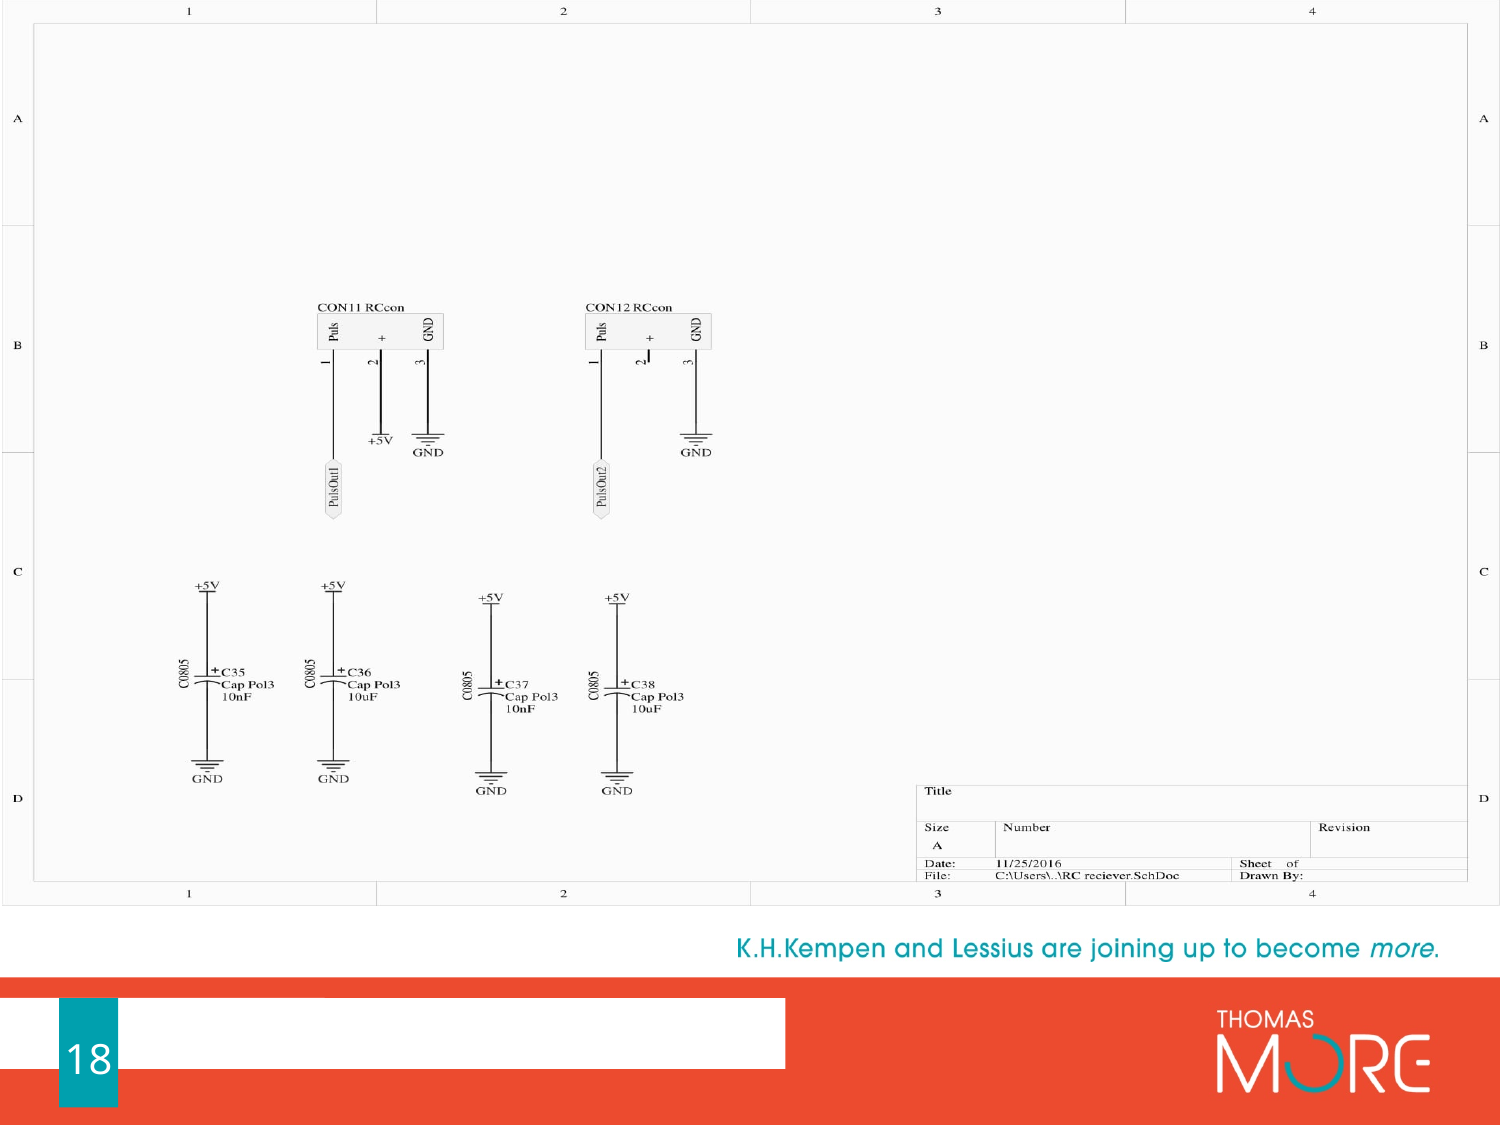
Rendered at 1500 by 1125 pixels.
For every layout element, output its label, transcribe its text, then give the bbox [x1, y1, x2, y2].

footer [123, 998, 786, 1069]
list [2, 0, 1500, 906]
picture [1187, 980, 1459, 1122]
picture [738, 938, 1438, 962]
slide_number 18 [59, 998, 119, 1108]
